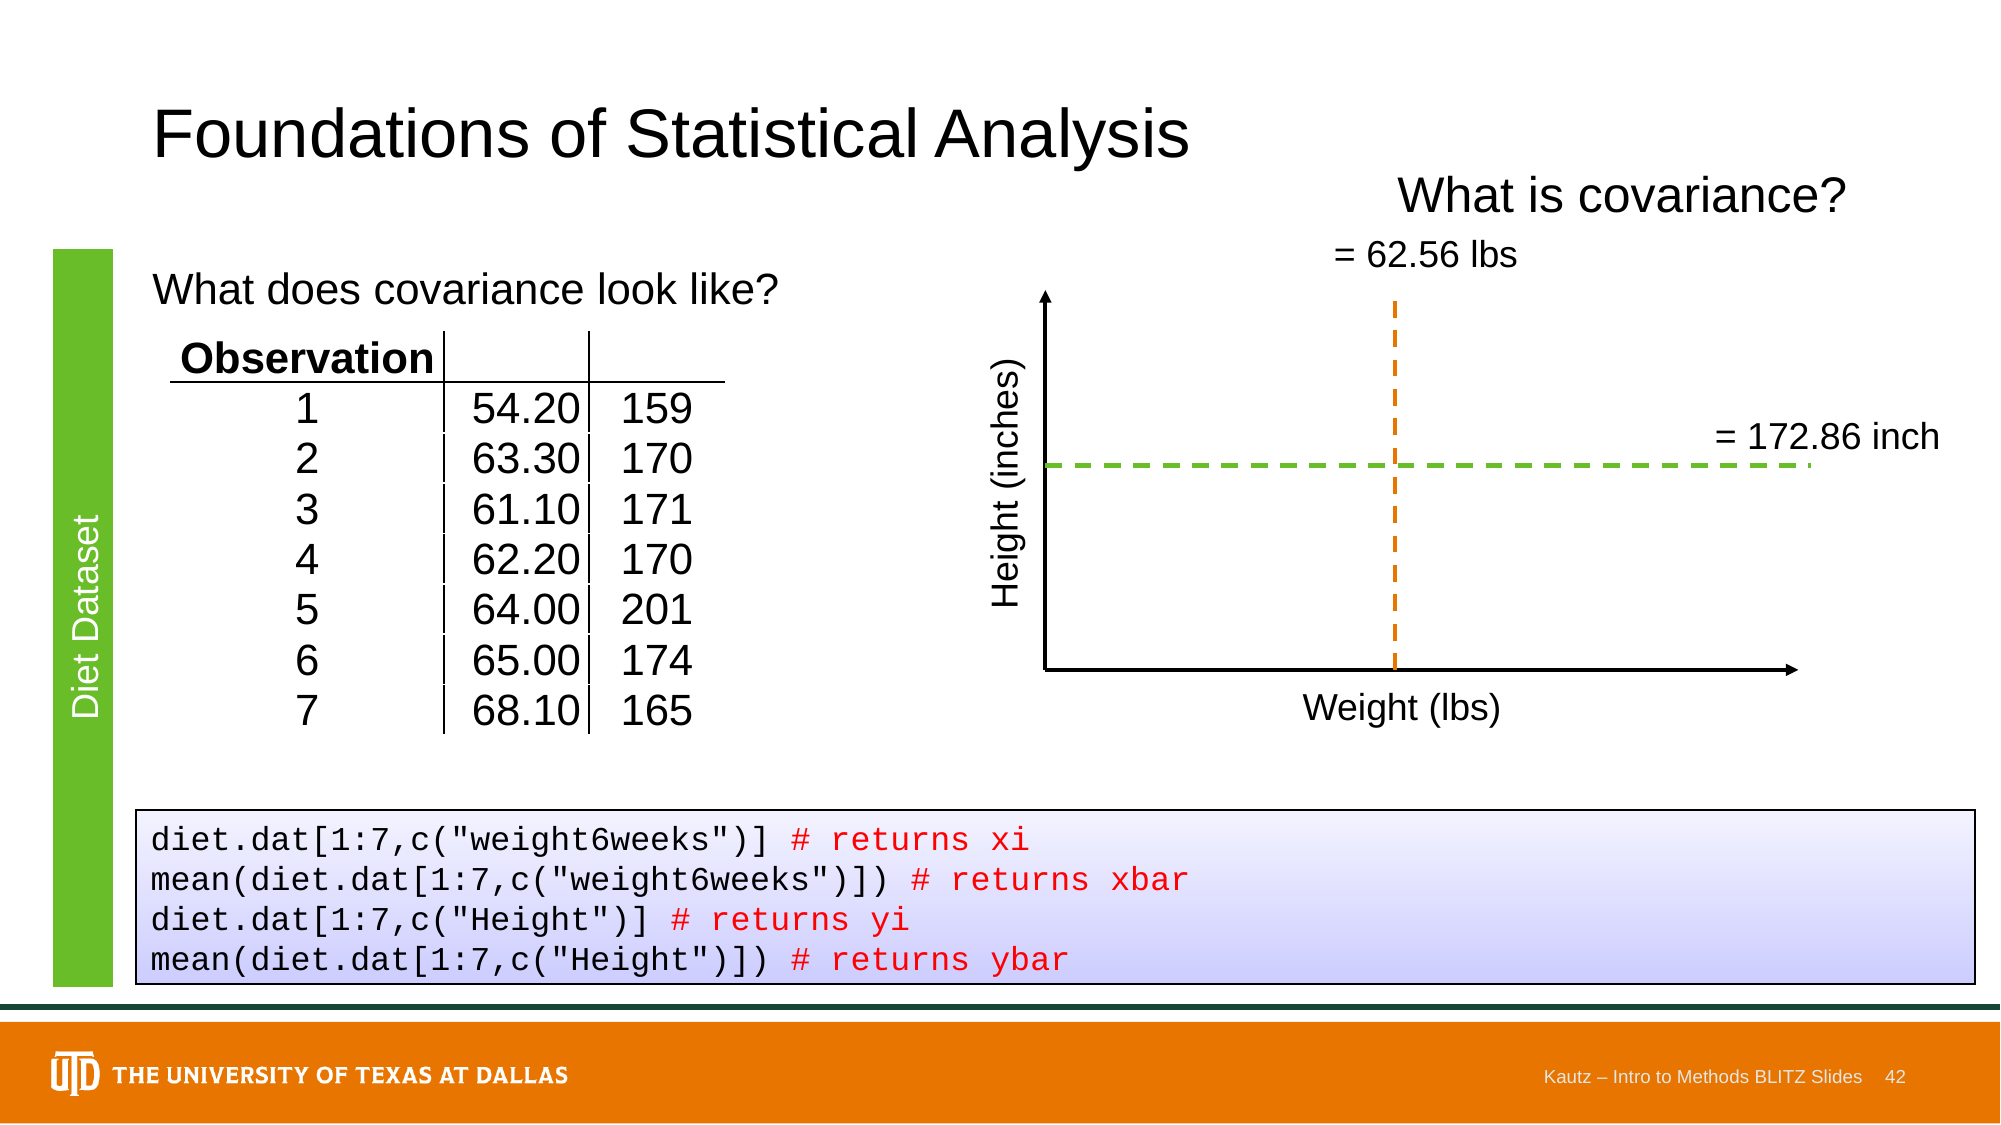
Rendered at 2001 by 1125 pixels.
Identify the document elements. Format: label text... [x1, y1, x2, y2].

list What does covariance look like? [137, 259, 1863, 809]
picture [24, 1021, 588, 1121]
text_box What is covariance? [137, 40, 1863, 231]
text_box Diet Dataset [53, 249, 113, 987]
slide_number 42 [1863, 1060, 1922, 1092]
text_box Weight (lbs) [1281, 675, 1523, 736]
text_box Height (inches) [972, 340, 1033, 627]
text_box diet.dat[1:7,c("weight6weeks")] # returns xi mean(diet.dat[1:7,c("weight6weeks")]) # returns xbar diet.dat[1:7,c("Height")] # returns yi mean(diet.dat[1:7,c("Height")]) # returns ybar [135, 809, 1975, 985]
footer Kautz – Intro to Methods BLITZ Slides [662, 1059, 1863, 1092]
